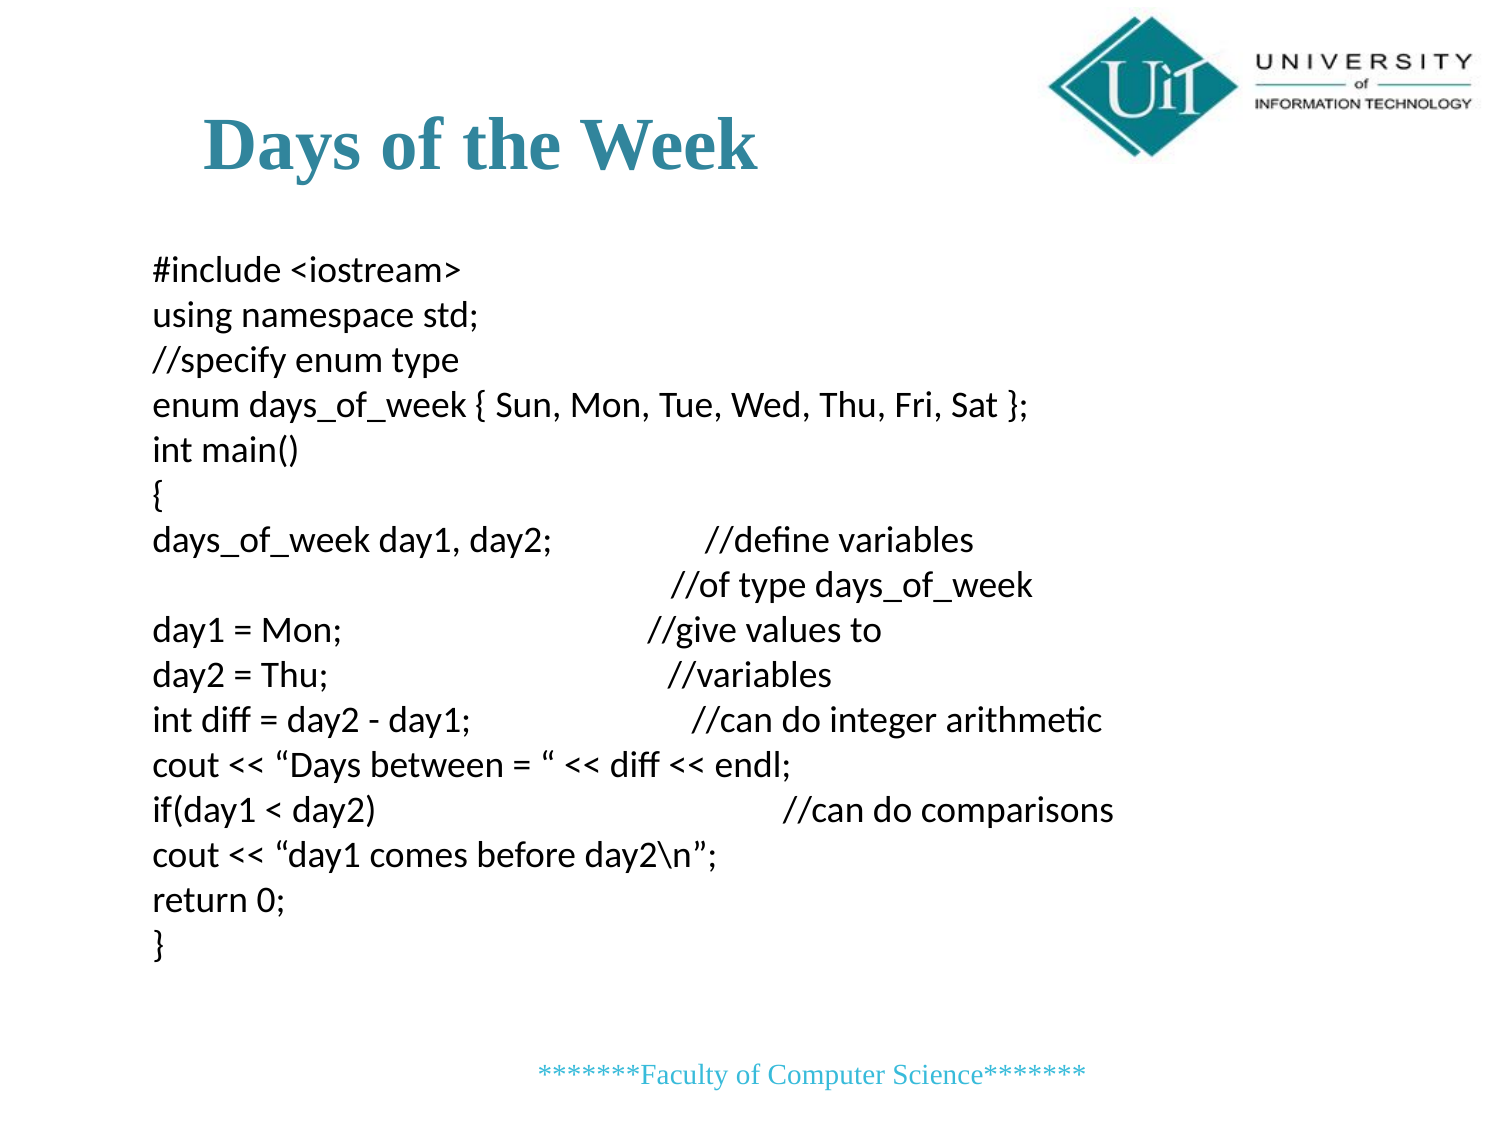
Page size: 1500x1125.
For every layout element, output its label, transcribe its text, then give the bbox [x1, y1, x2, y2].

picture [1037, 7, 1498, 164]
footer *******Faculty of Computer Science******* [512, 1042, 1113, 1103]
text_box #include <iostream> using namespace std; //specify enum type enum days_of_week { Sun, Mon, Tue, Wed, Thu, Fri, Sat }; int main() { days_of_week day1, day2; //define variables //of type days_of_week day1 = Mon; //give values to day2 = Thu; //variables int diff = day2 - day1; //can do integer arithmetic cout << “Days between = “ << diff << endl; if(day1 < day2) //can do comparisons cout << “day1 comes before day2\n”; return 0; } [137, 237, 1163, 973]
text_box Days of the Week [24, 87, 938, 193]
